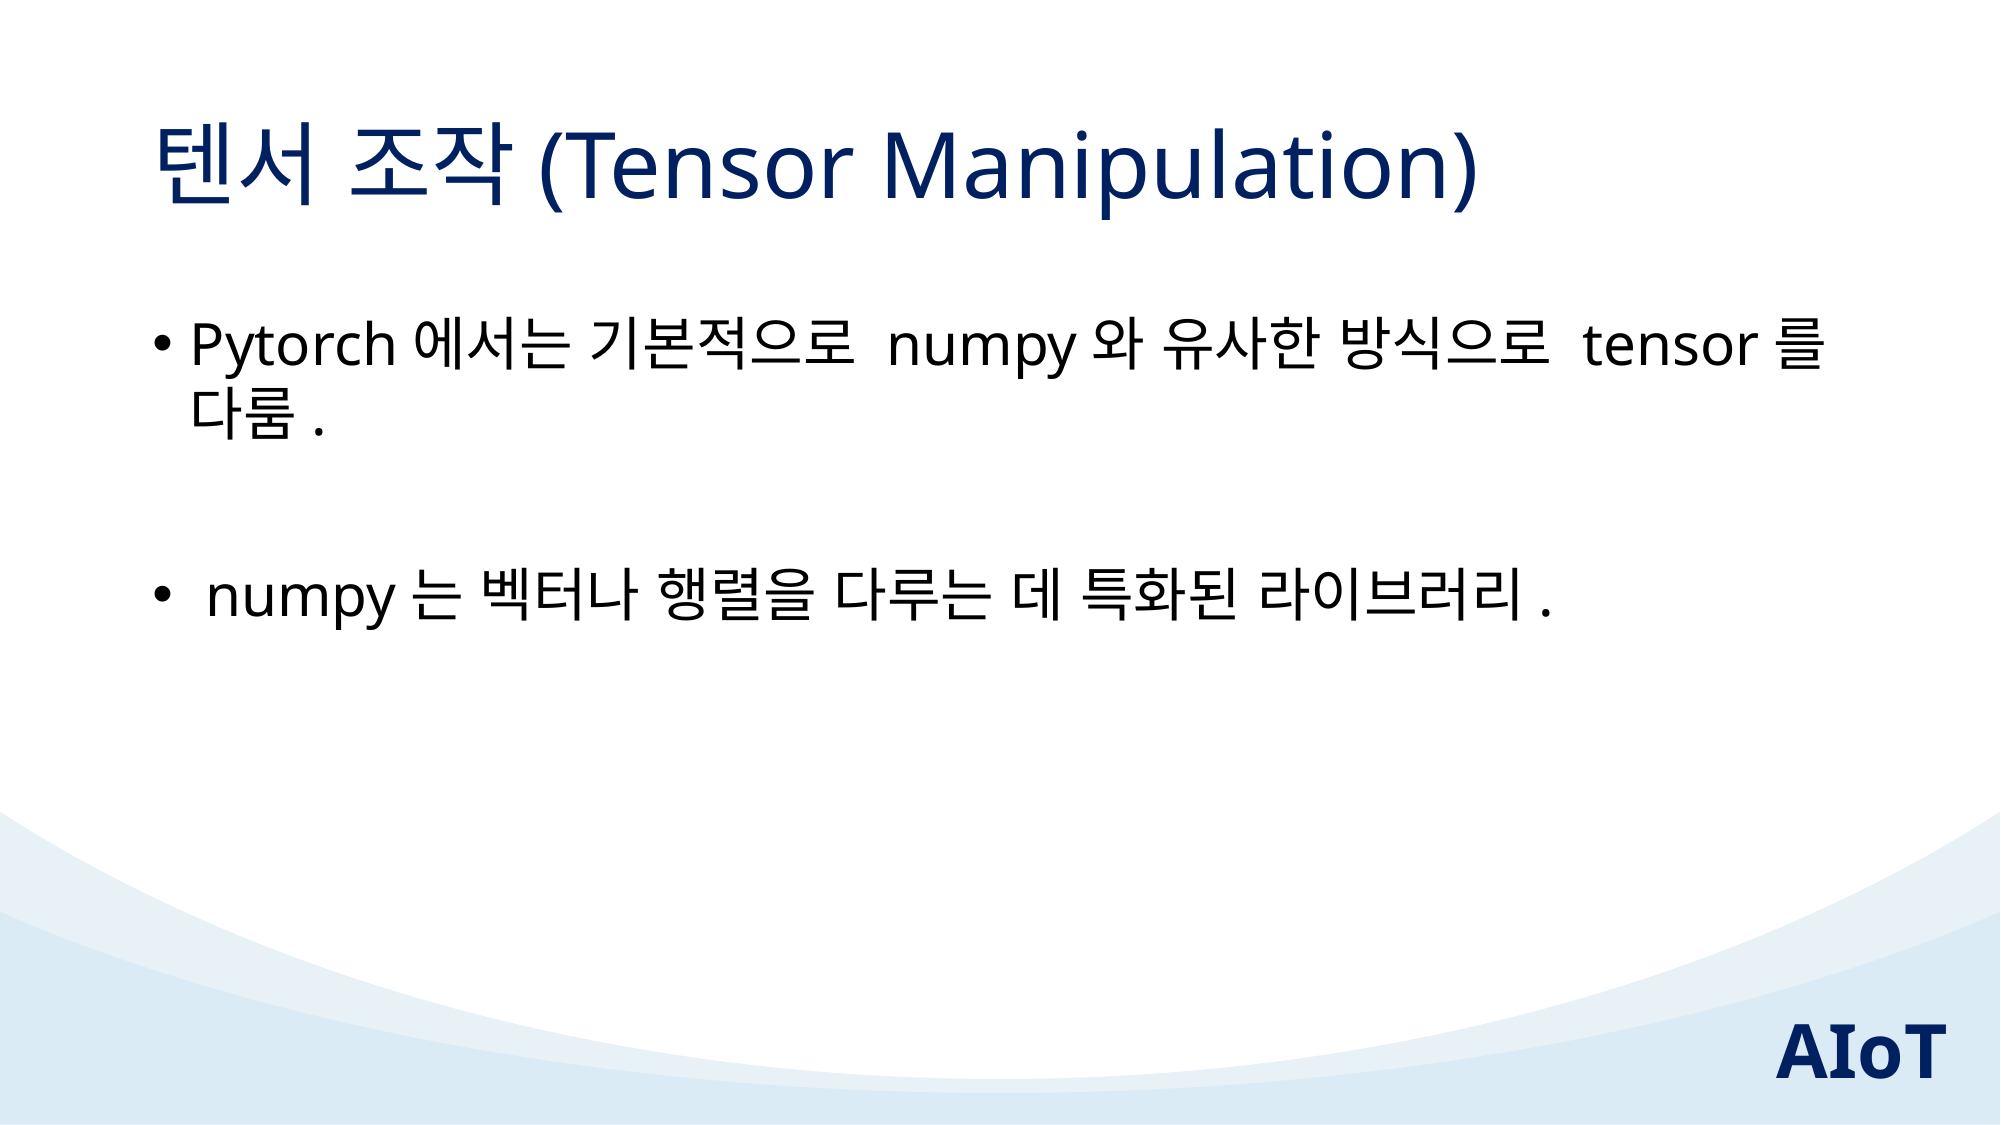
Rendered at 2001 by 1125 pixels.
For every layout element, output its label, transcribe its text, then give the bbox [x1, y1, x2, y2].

list Pytorch에서는 기본적으로 numpy와 유사한 방식으로 tensor를 다룸. numpy는 벡터나 행렬을 다루는 데 특화된 라이브러리. [137, 299, 1863, 1014]
title 텐서 조작(Tensor Manipulation) [137, 59, 1863, 278]
